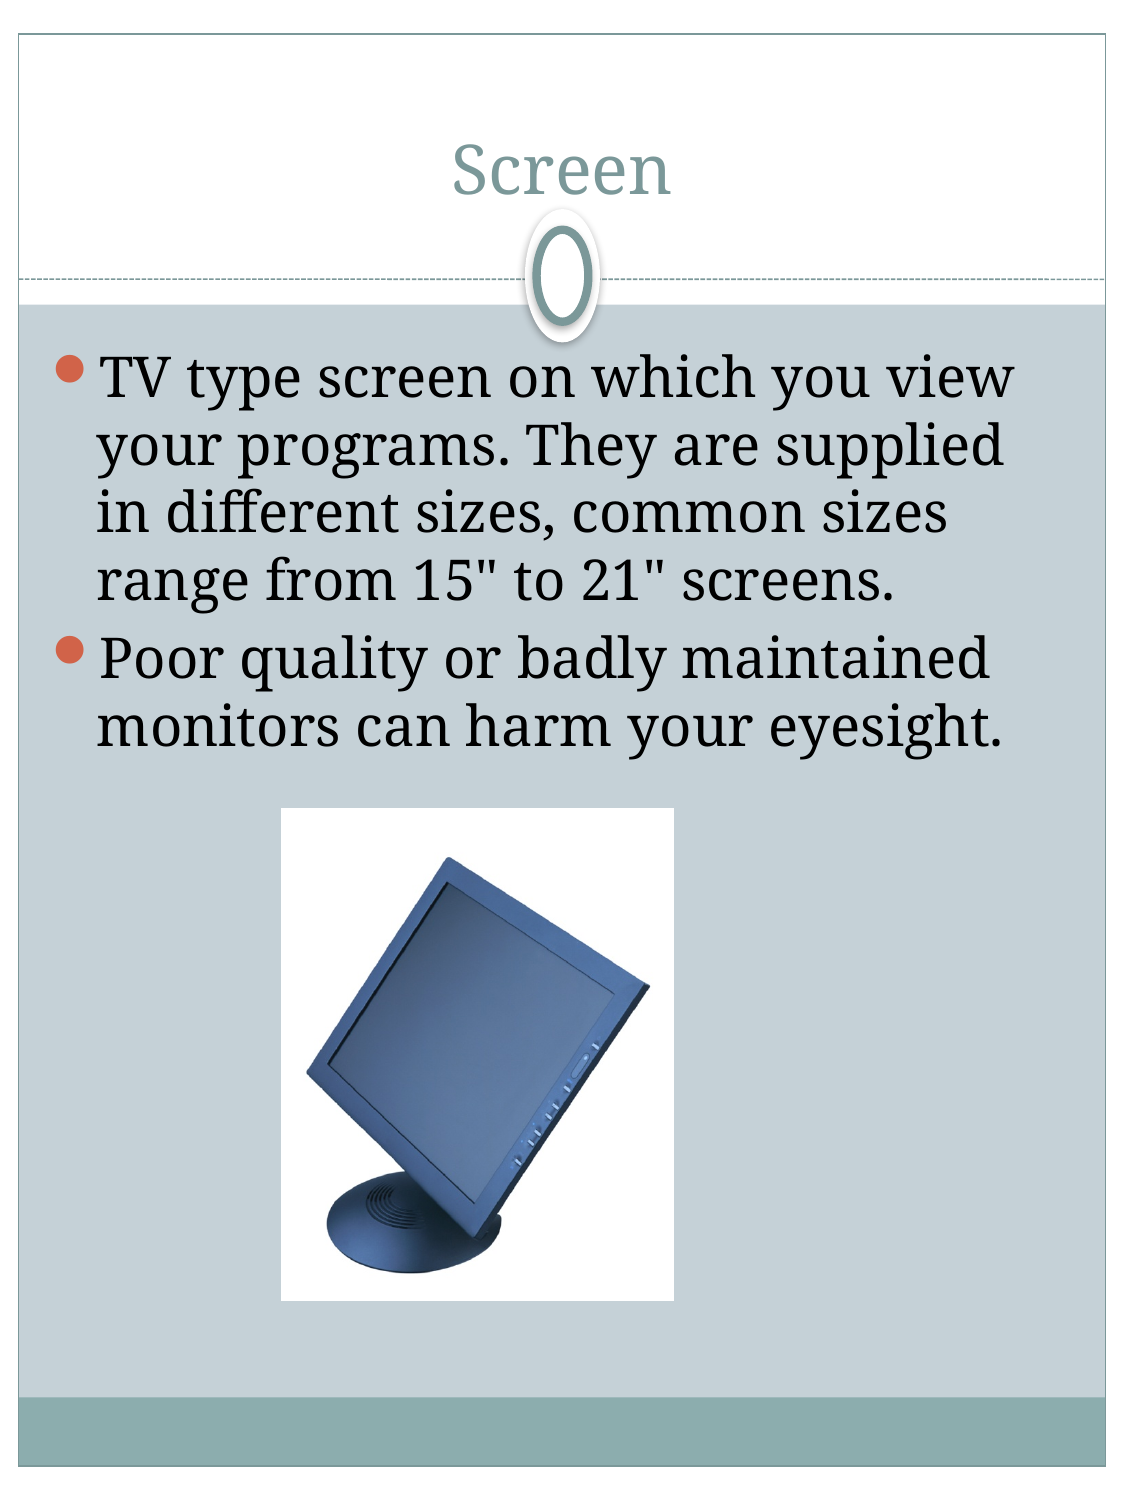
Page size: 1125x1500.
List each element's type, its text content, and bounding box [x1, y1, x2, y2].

title Screen [37, 50, 1088, 216]
list TV type screen on which you view your programs. They are supplied in different sizes, common sizes range from 15" to 21" screens. Poor quality or badly maintained monitors can harm your eyesight. [37, 334, 1084, 1334]
picture [280, 808, 674, 1301]
